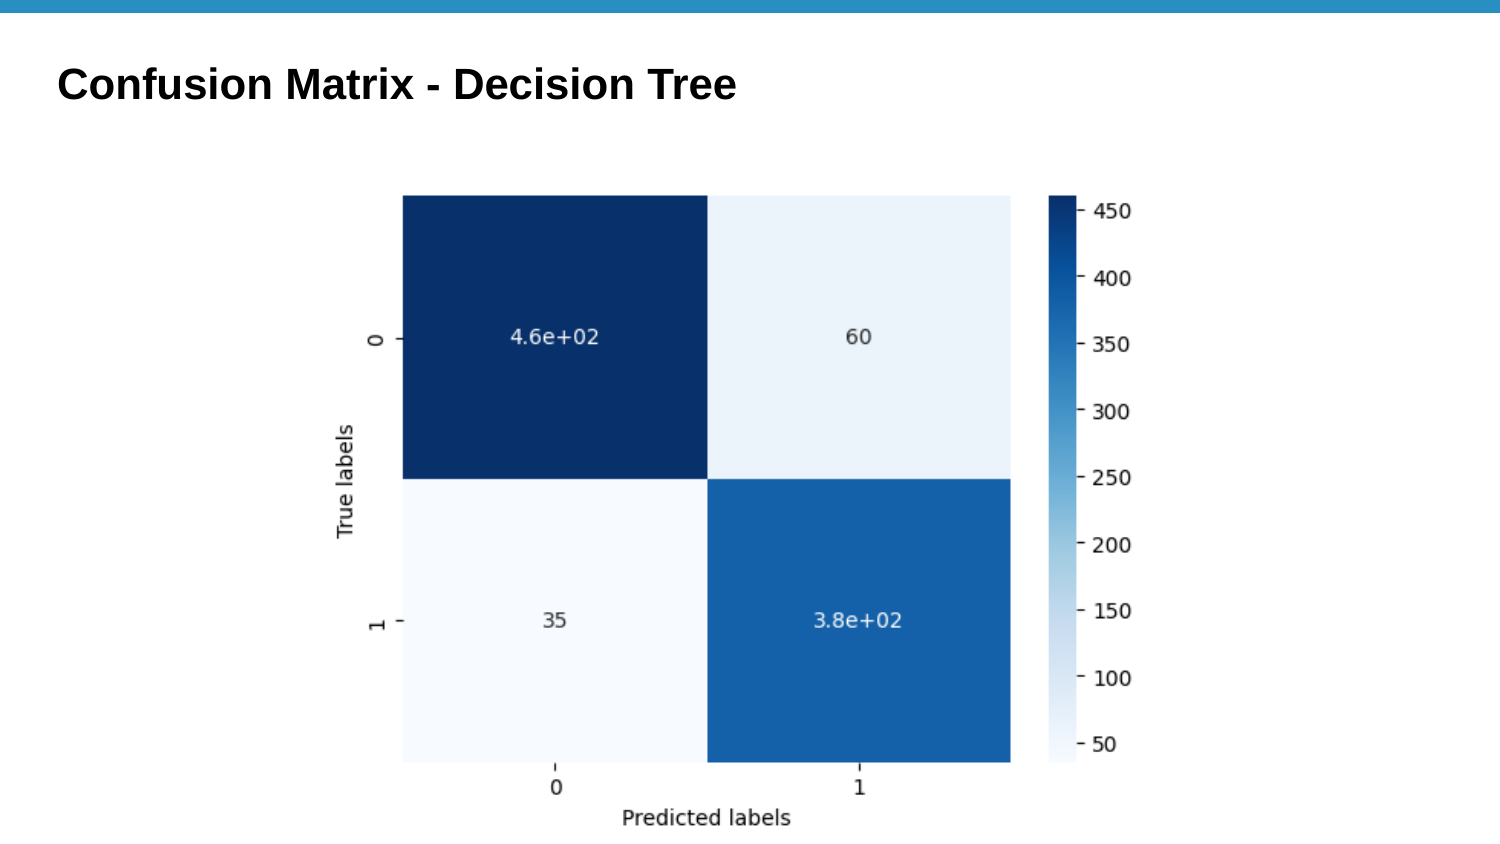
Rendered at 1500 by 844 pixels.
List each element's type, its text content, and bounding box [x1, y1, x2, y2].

picture [322, 182, 1147, 844]
title Confusion Matrix - Decision Tree [42, 48, 1427, 107]
